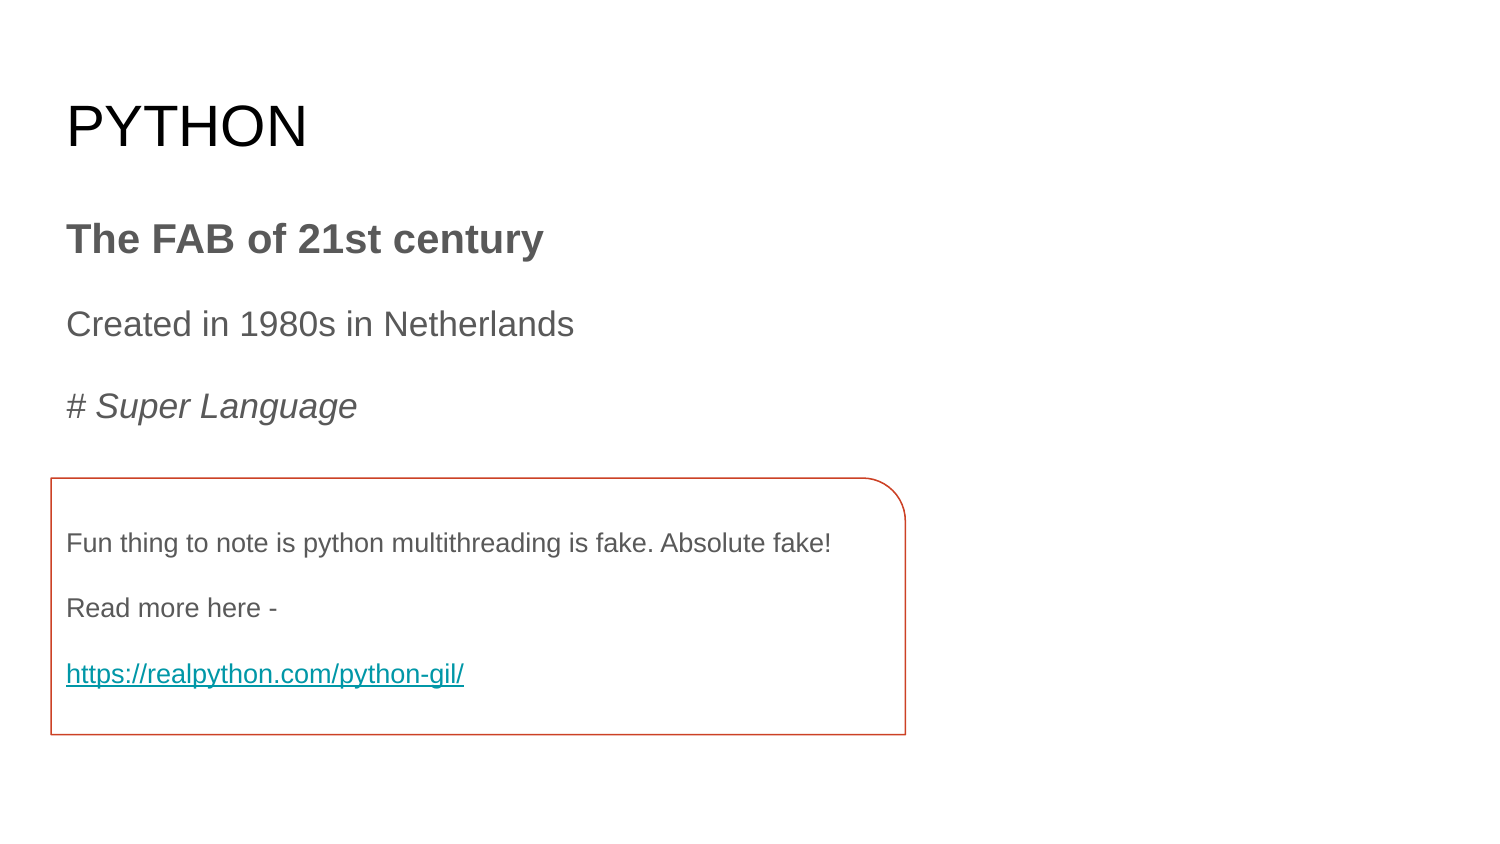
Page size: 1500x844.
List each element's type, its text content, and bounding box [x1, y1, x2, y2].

title PYTHON [51, 72, 1449, 167]
text_box [51, 478, 906, 735]
list The FAB of 21st century Created in 1980s in Netherlands # Super Language Fun thing to note is python multithreading is fake. Absolute fake! Read more here - https://realpython.com/python-gil/ [51, 189, 1449, 750]
